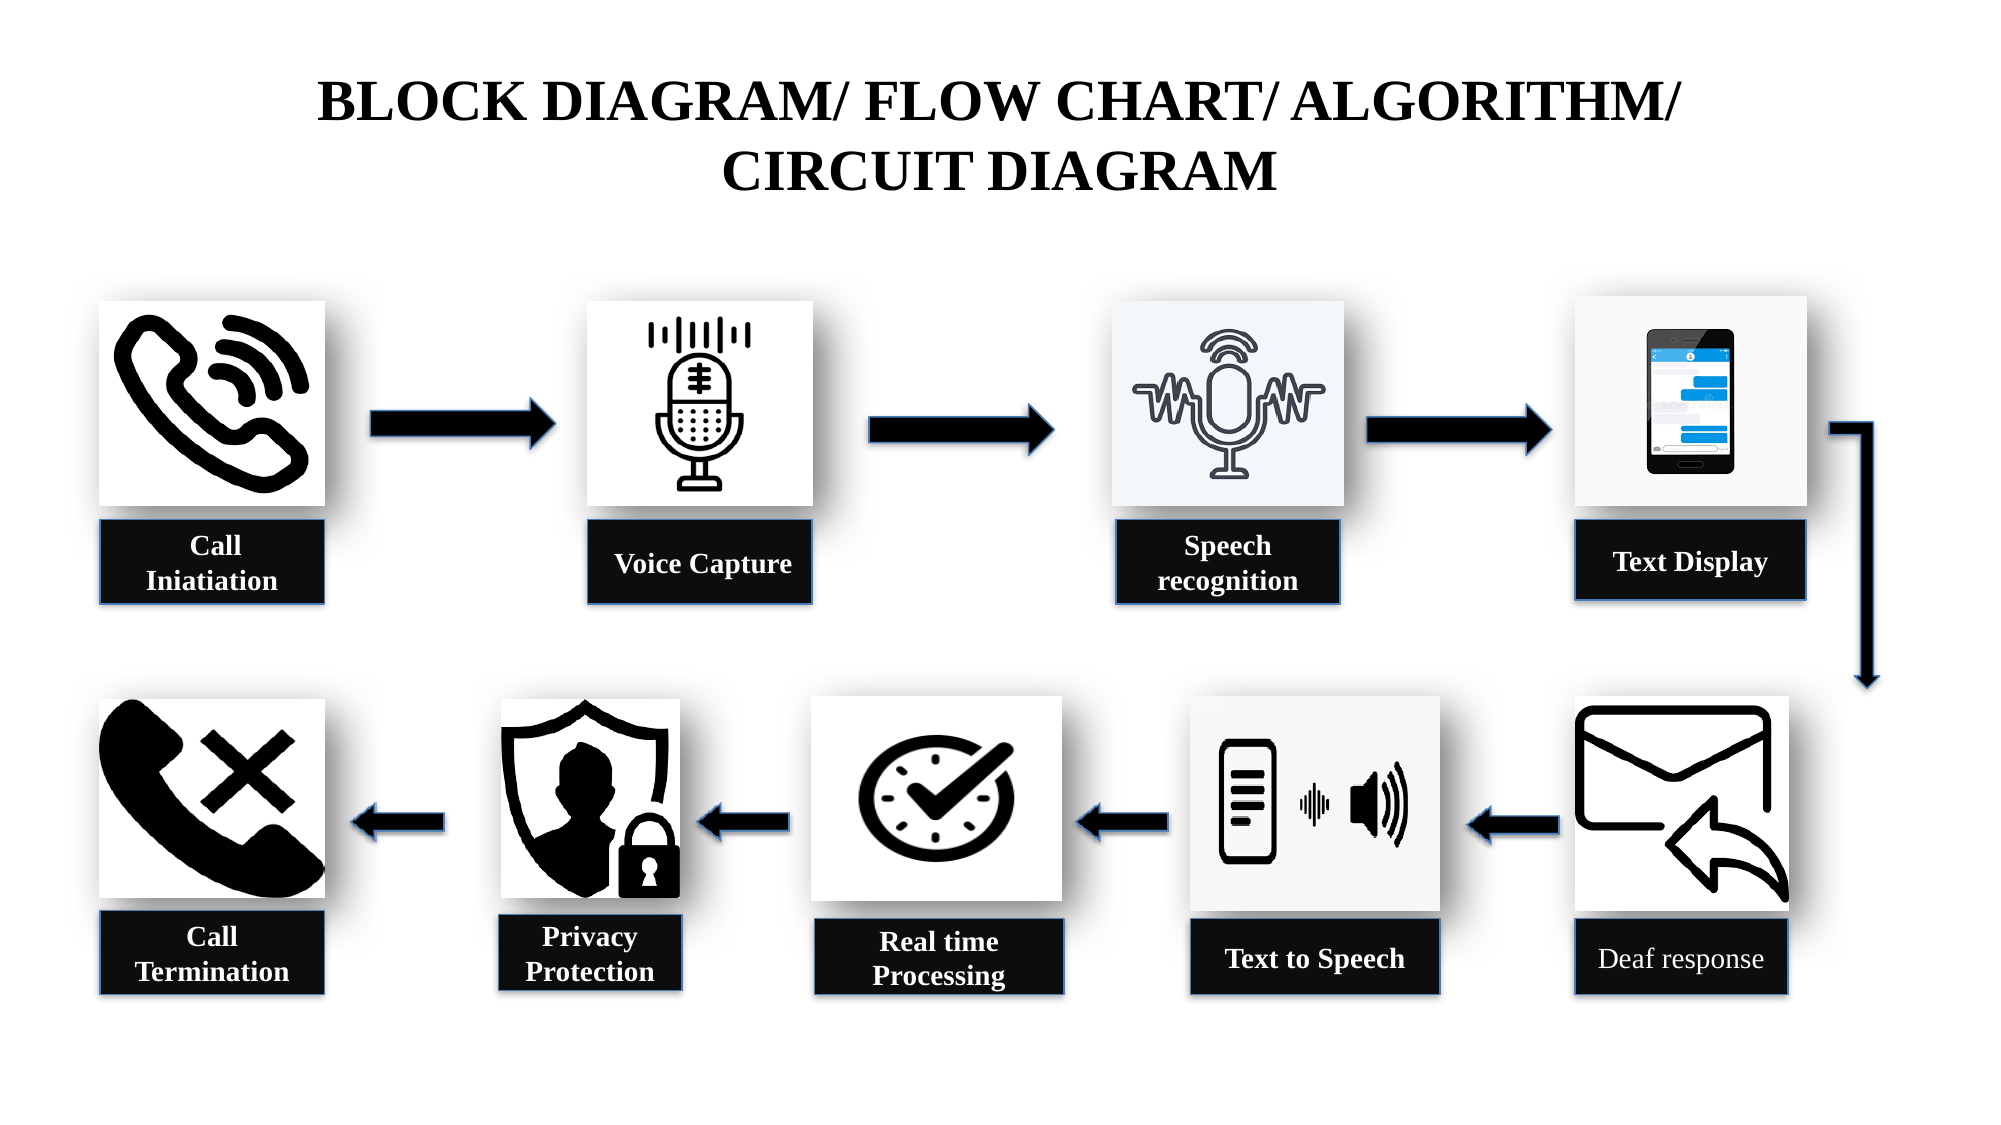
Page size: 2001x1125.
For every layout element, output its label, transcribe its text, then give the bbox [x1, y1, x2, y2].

text_box Call Termination [99, 910, 325, 995]
picture [1574, 696, 1789, 911]
text_box Privacy Protection [498, 914, 683, 991]
picture [99, 301, 325, 507]
text_box [868, 403, 1055, 457]
text_box Call Iniatiation [99, 519, 325, 605]
picture [1067, 798, 1179, 851]
picture [501, 699, 680, 898]
text_box Real time Processing [814, 918, 1065, 995]
picture [342, 798, 454, 851]
text_box Speech recognition [1115, 519, 1341, 605]
picture [811, 696, 1062, 902]
picture [99, 699, 325, 898]
picture [688, 798, 800, 851]
title BLOCK DIAGRAM/ FLOW CHART/ ALGORITHM/ CIRCUIT DIAGRAM [223, 62, 1777, 204]
text_box [1365, 403, 1553, 457]
text_box Text to Speech [1190, 918, 1441, 995]
text_box Deaf response [1574, 918, 1789, 995]
text_box [369, 397, 557, 451]
picture [1190, 696, 1441, 911]
picture [1574, 295, 1807, 507]
picture [587, 301, 813, 507]
text_box Voice Capture [587, 519, 813, 605]
picture [1112, 301, 1344, 507]
picture [1457, 801, 1569, 854]
text_box Text Display [1574, 519, 1807, 601]
text_box [1828, 421, 1881, 690]
